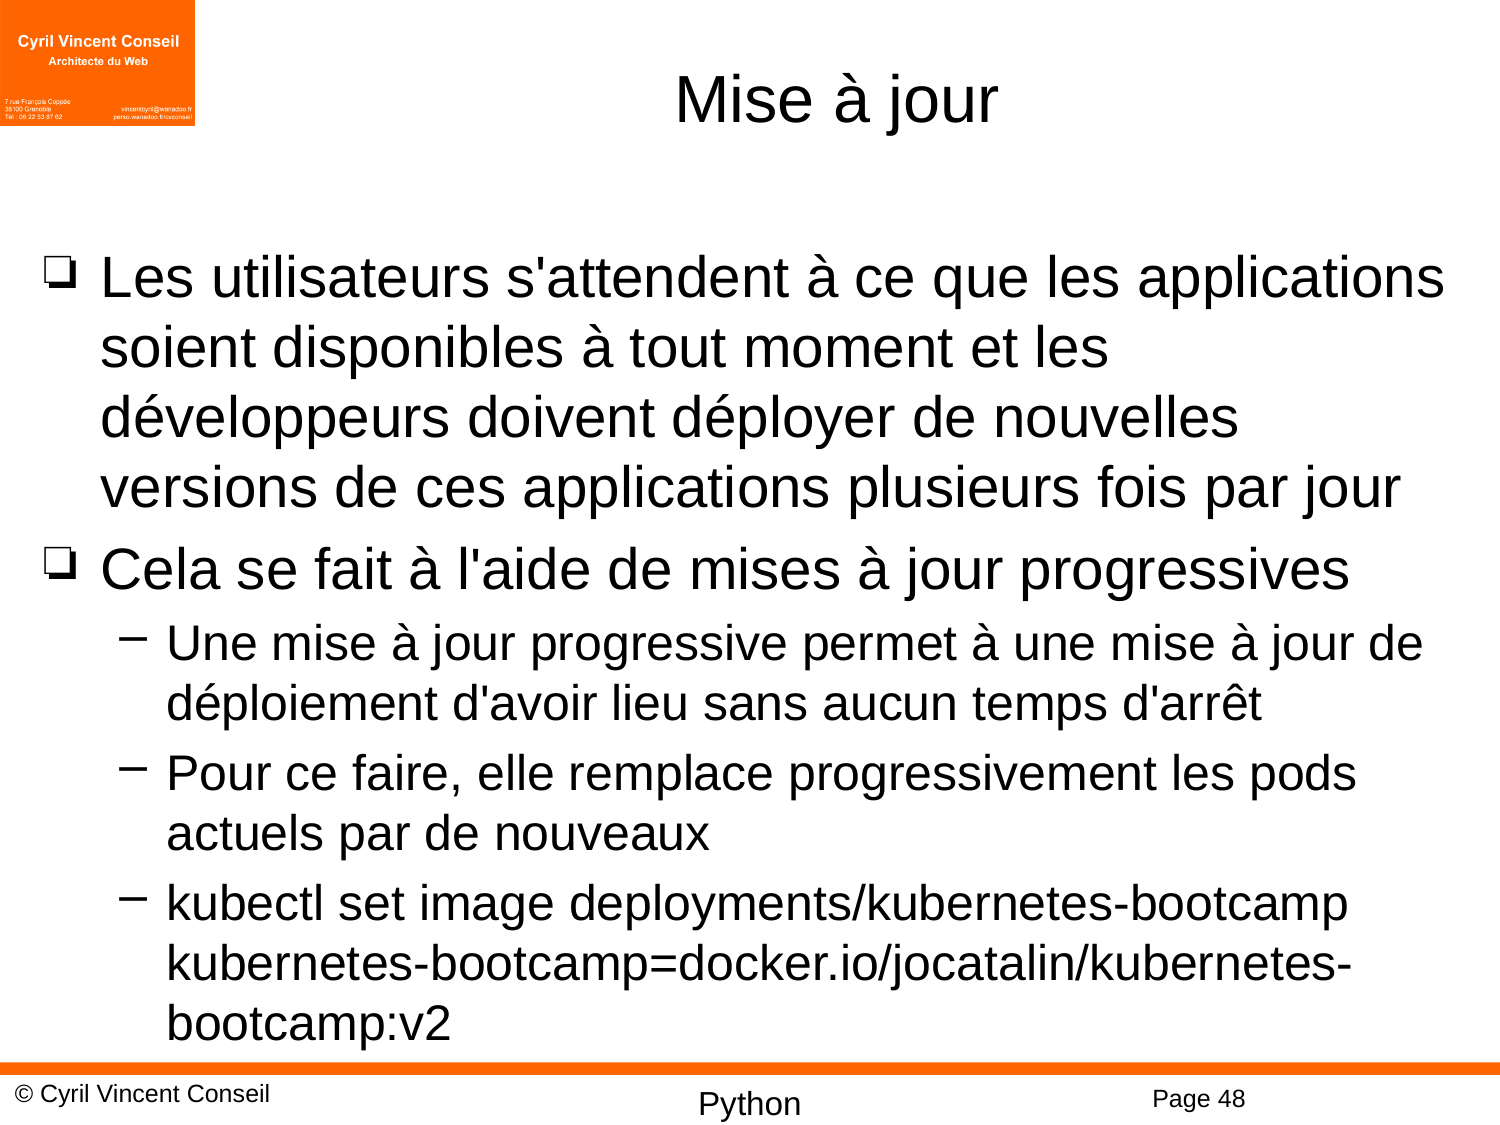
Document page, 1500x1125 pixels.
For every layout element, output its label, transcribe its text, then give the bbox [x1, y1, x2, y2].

title Mise à jour [194, 2, 1480, 190]
list Les utilisateurs s'attendent à ce que les applications soient disponibles à tout moment et les développeurs doivent déployer de nouvelles versions de ces applications plusieurs fois par jour Cela se fait à l'aide de mises à jour progressives Une mise à jour progressive permet à une mise à jour de déploiement d'avoir lieu sans aucun temps d'arrêt Pour ce faire, elle remplace progressivement les pods actuels par de nouveaux kubectl set image deployments/kubernetes-bootcamp kubernetes-bootcamp=docker.io/jocatalin/kubernetes-bootcamp:v2 [29, 231, 1468, 1059]
picture [0, 0, 195, 126]
